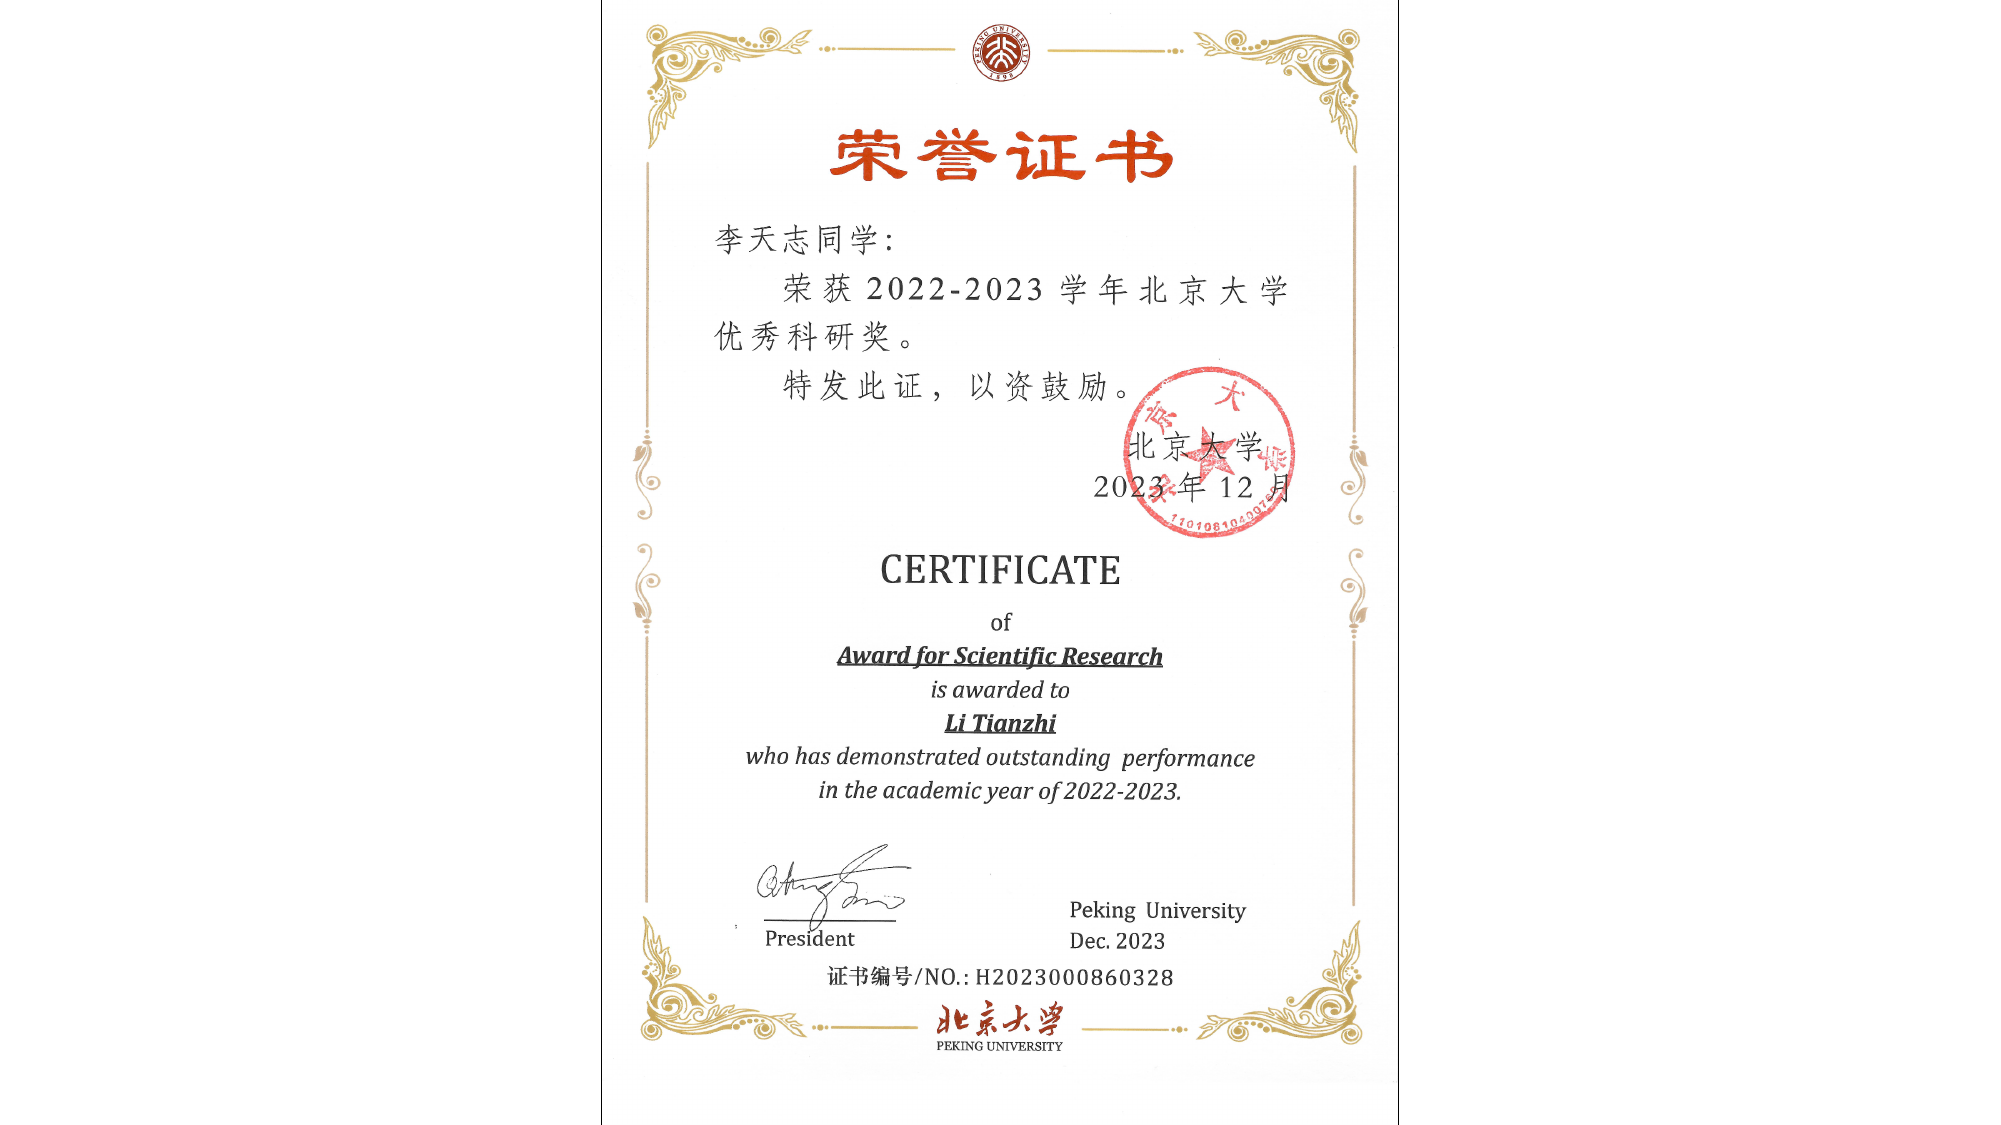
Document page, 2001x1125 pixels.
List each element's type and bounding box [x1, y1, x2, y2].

picture [602, 0, 1398, 1125]
